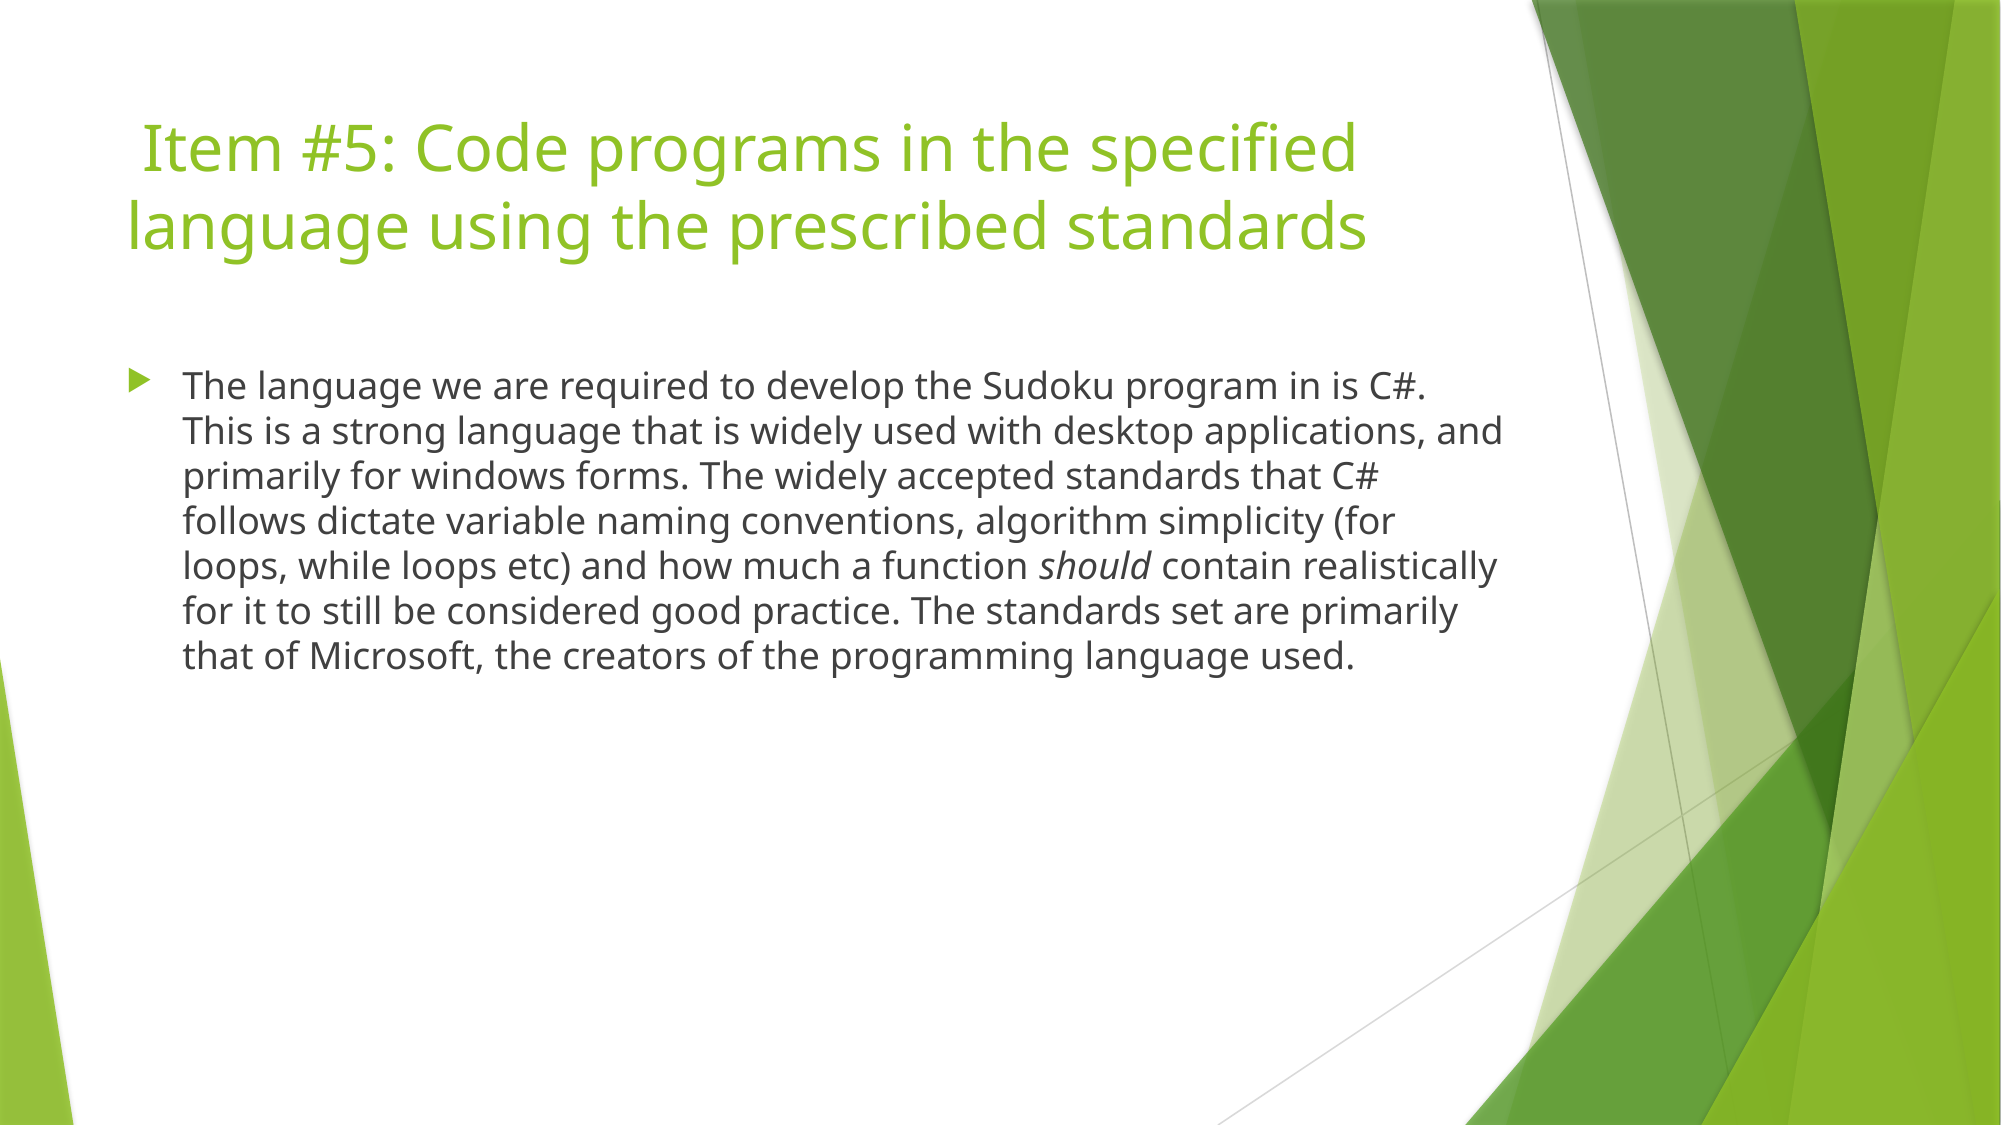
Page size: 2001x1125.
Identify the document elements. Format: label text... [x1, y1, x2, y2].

title Item #5: Code programs in the specified language using the prescribed standards [111, 99, 1522, 317]
list The language we are required to develop the Sudoku program in is C#. This is a strong language that is widely used with desktop applications, and primarily for windows forms. The widely accepted standards that C# follows dictate variable naming conventions, algorithm simplicity (for loops, while loops etc) and how much a function should contain realistically for it to still be considered good practice. The standards set are primarily that of Microsoft, the creators of the programming language used. [111, 354, 1522, 992]
